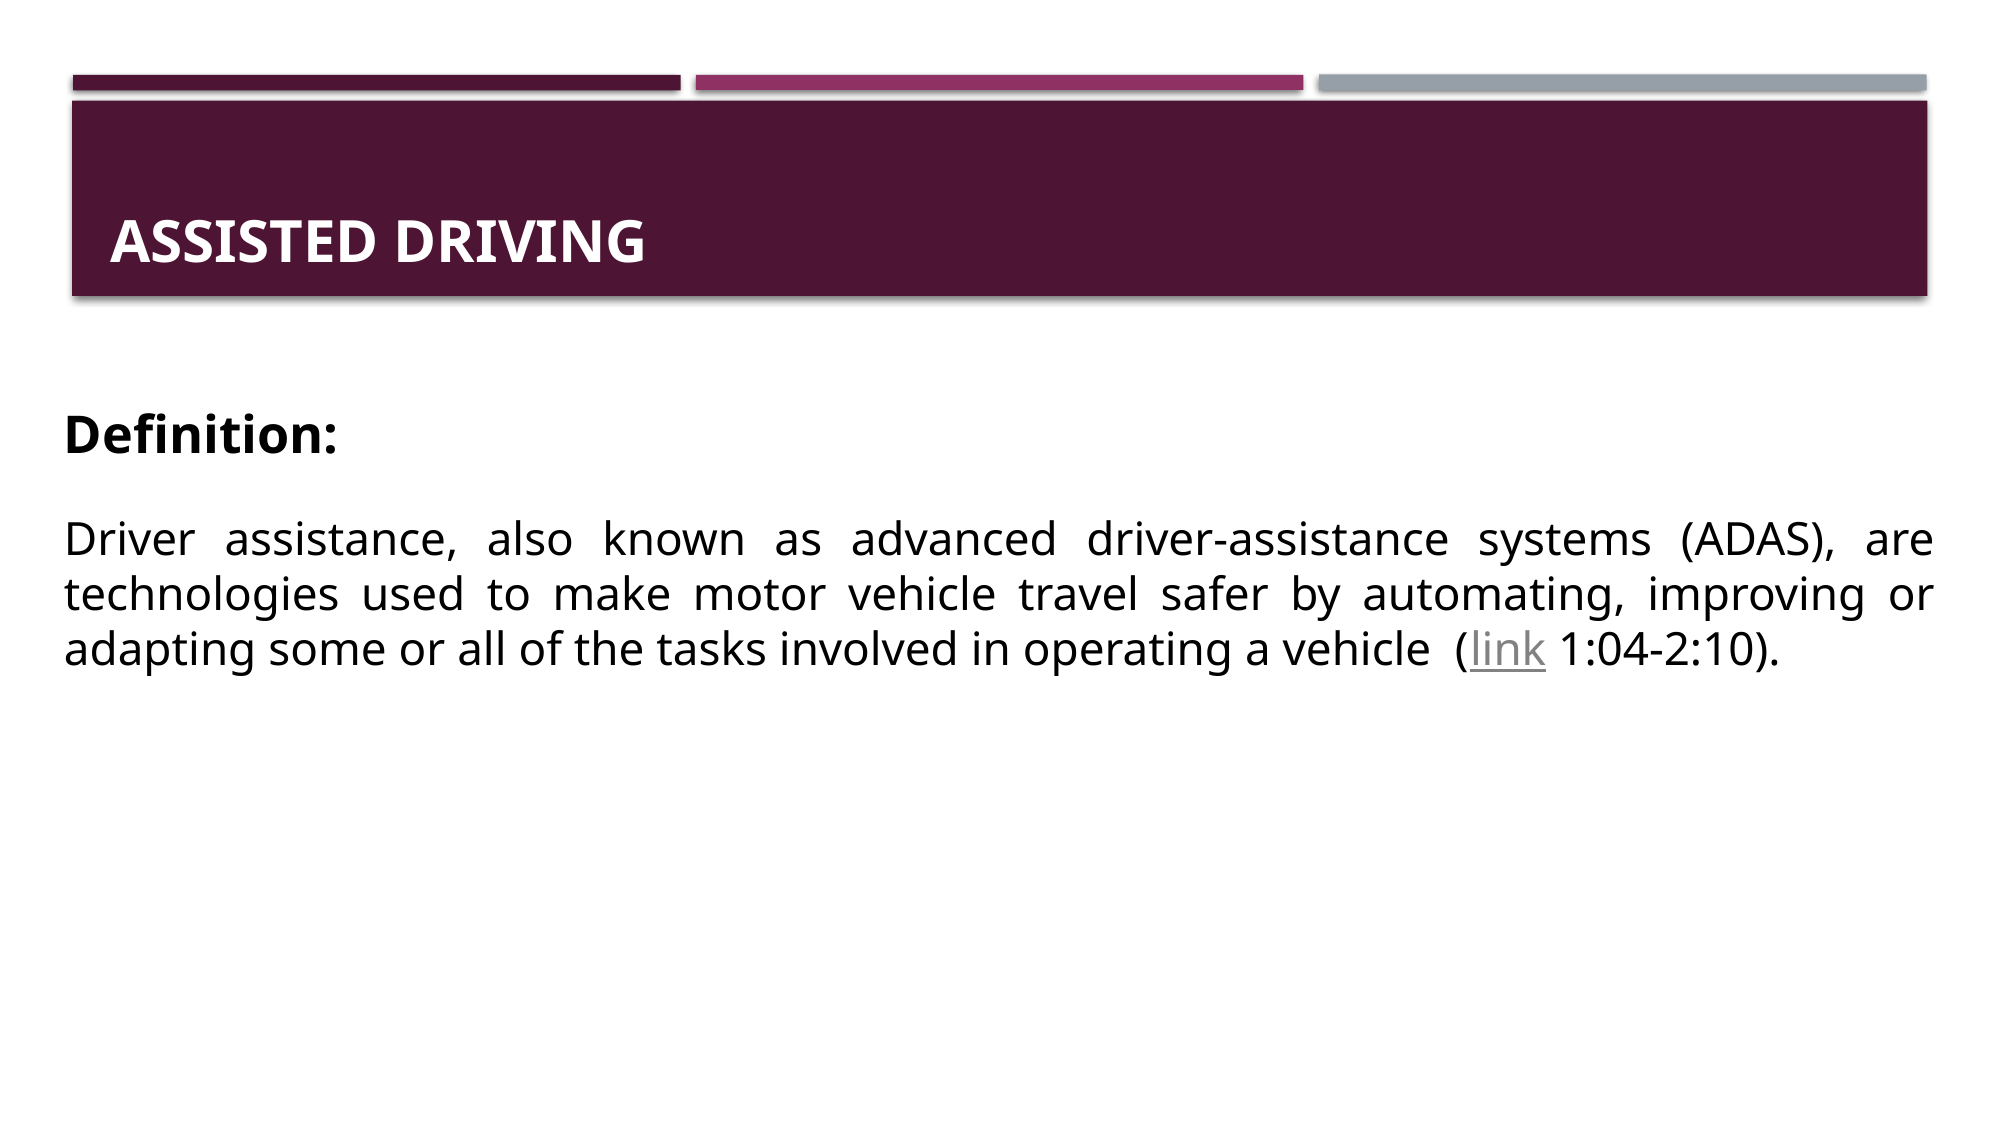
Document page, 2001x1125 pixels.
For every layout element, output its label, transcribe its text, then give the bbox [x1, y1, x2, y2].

text_box Definition: Driver assistance, also known as advanced driver-assistance systems (ADAS), are technologies used to make motor vehicle travel safer by automating, improving or adapting some or all of the tasks involved in operating a vehicle (link 1:04-2:10). [49, 394, 1951, 735]
title Assisted Driving [95, 115, 1905, 282]
